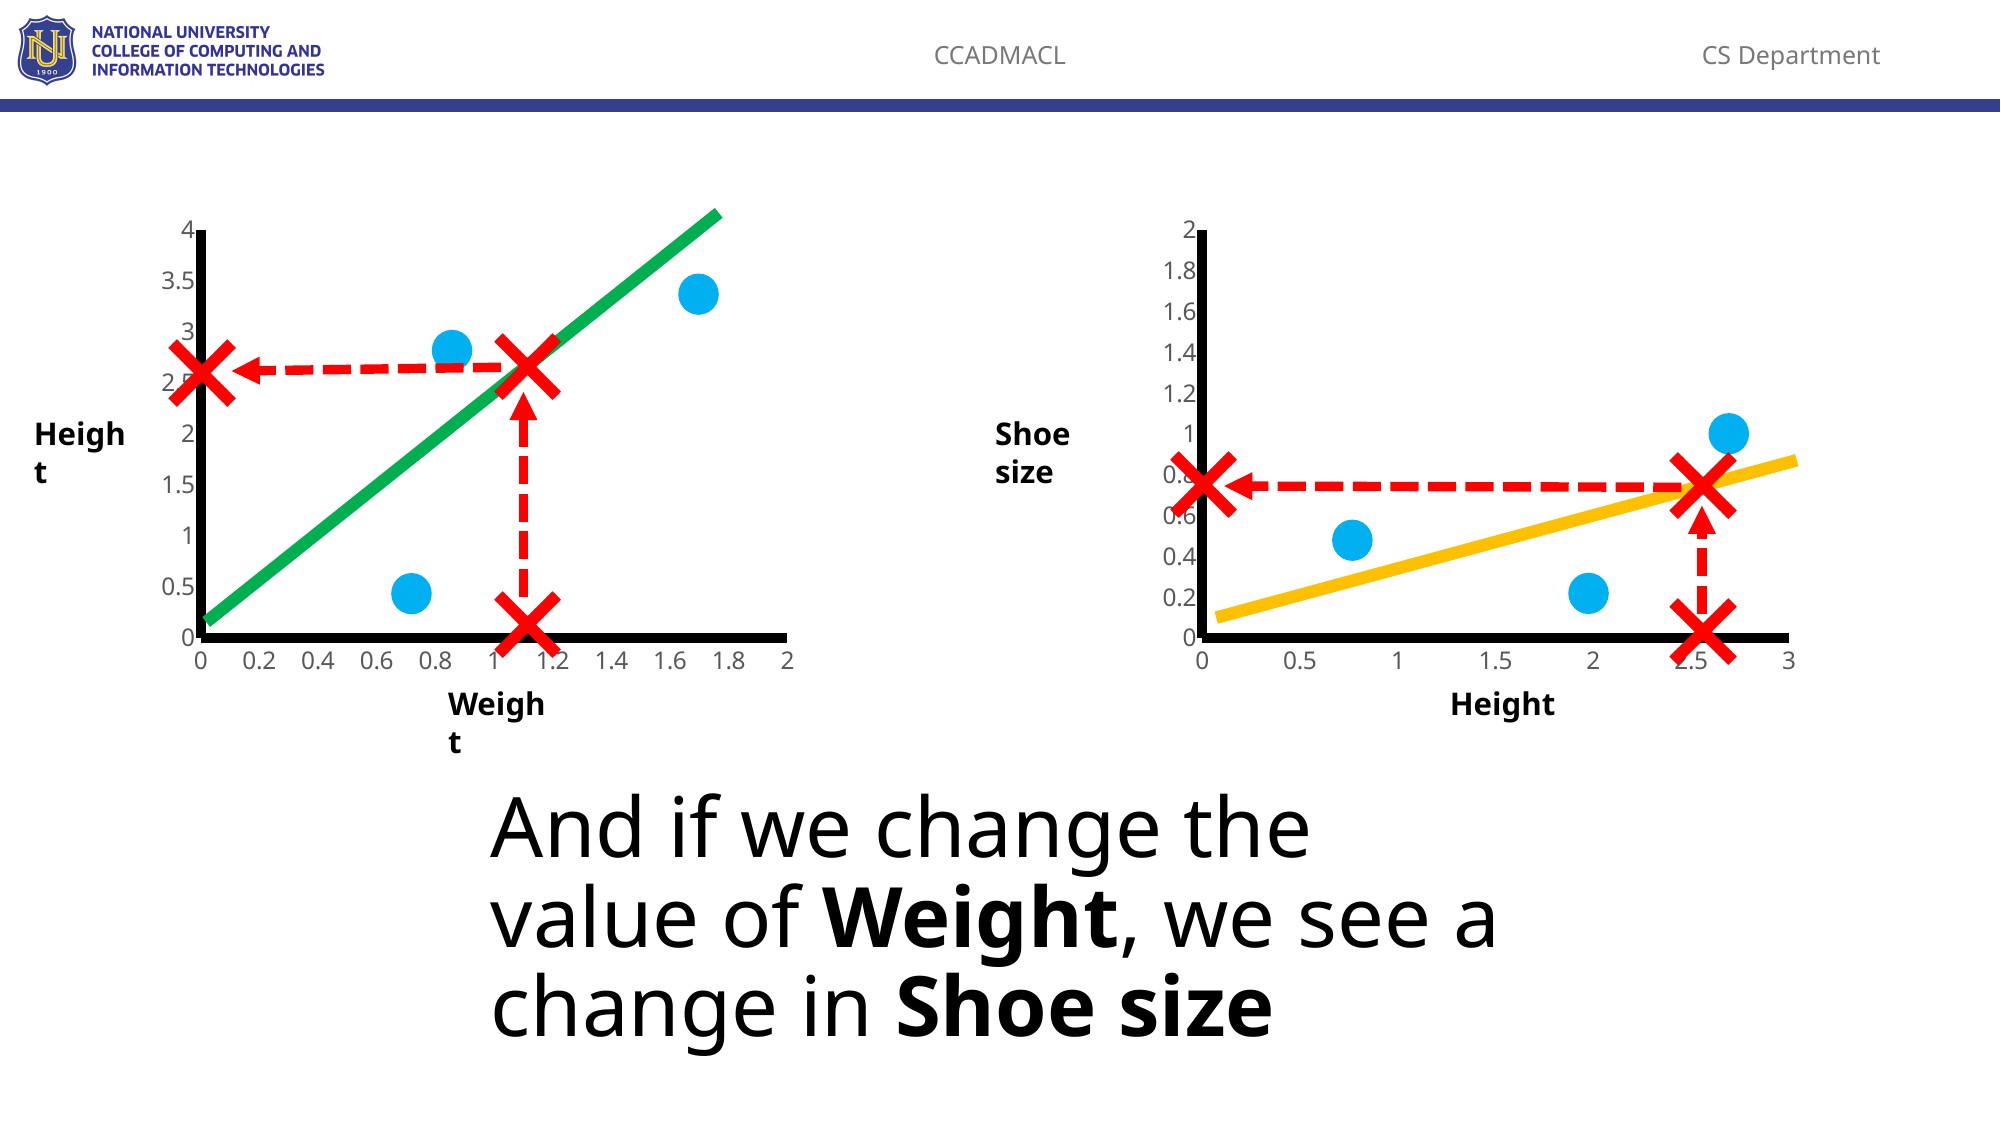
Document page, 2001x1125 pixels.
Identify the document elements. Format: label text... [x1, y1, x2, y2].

chart [1162, 212, 1798, 459]
picture [482, 321, 573, 412]
list And if we change the value of Weight, we see a change in Shoe size [475, 777, 1525, 1035]
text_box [1249, 459, 1657, 485]
text_box Shoe size [980, 407, 1146, 497]
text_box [1215, 488, 1701, 619]
picture [1158, 439, 1249, 530]
text_box Height [1434, 678, 1571, 767]
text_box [231, 366, 502, 372]
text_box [1703, 459, 1798, 619]
picture [482, 579, 573, 670]
picture [1657, 440, 1748, 531]
picture [1657, 586, 1748, 677]
picture [157, 328, 247, 418]
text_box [18, 212, 796, 731]
chart [1162, 530, 1798, 678]
picture [0, 0, 337, 99]
